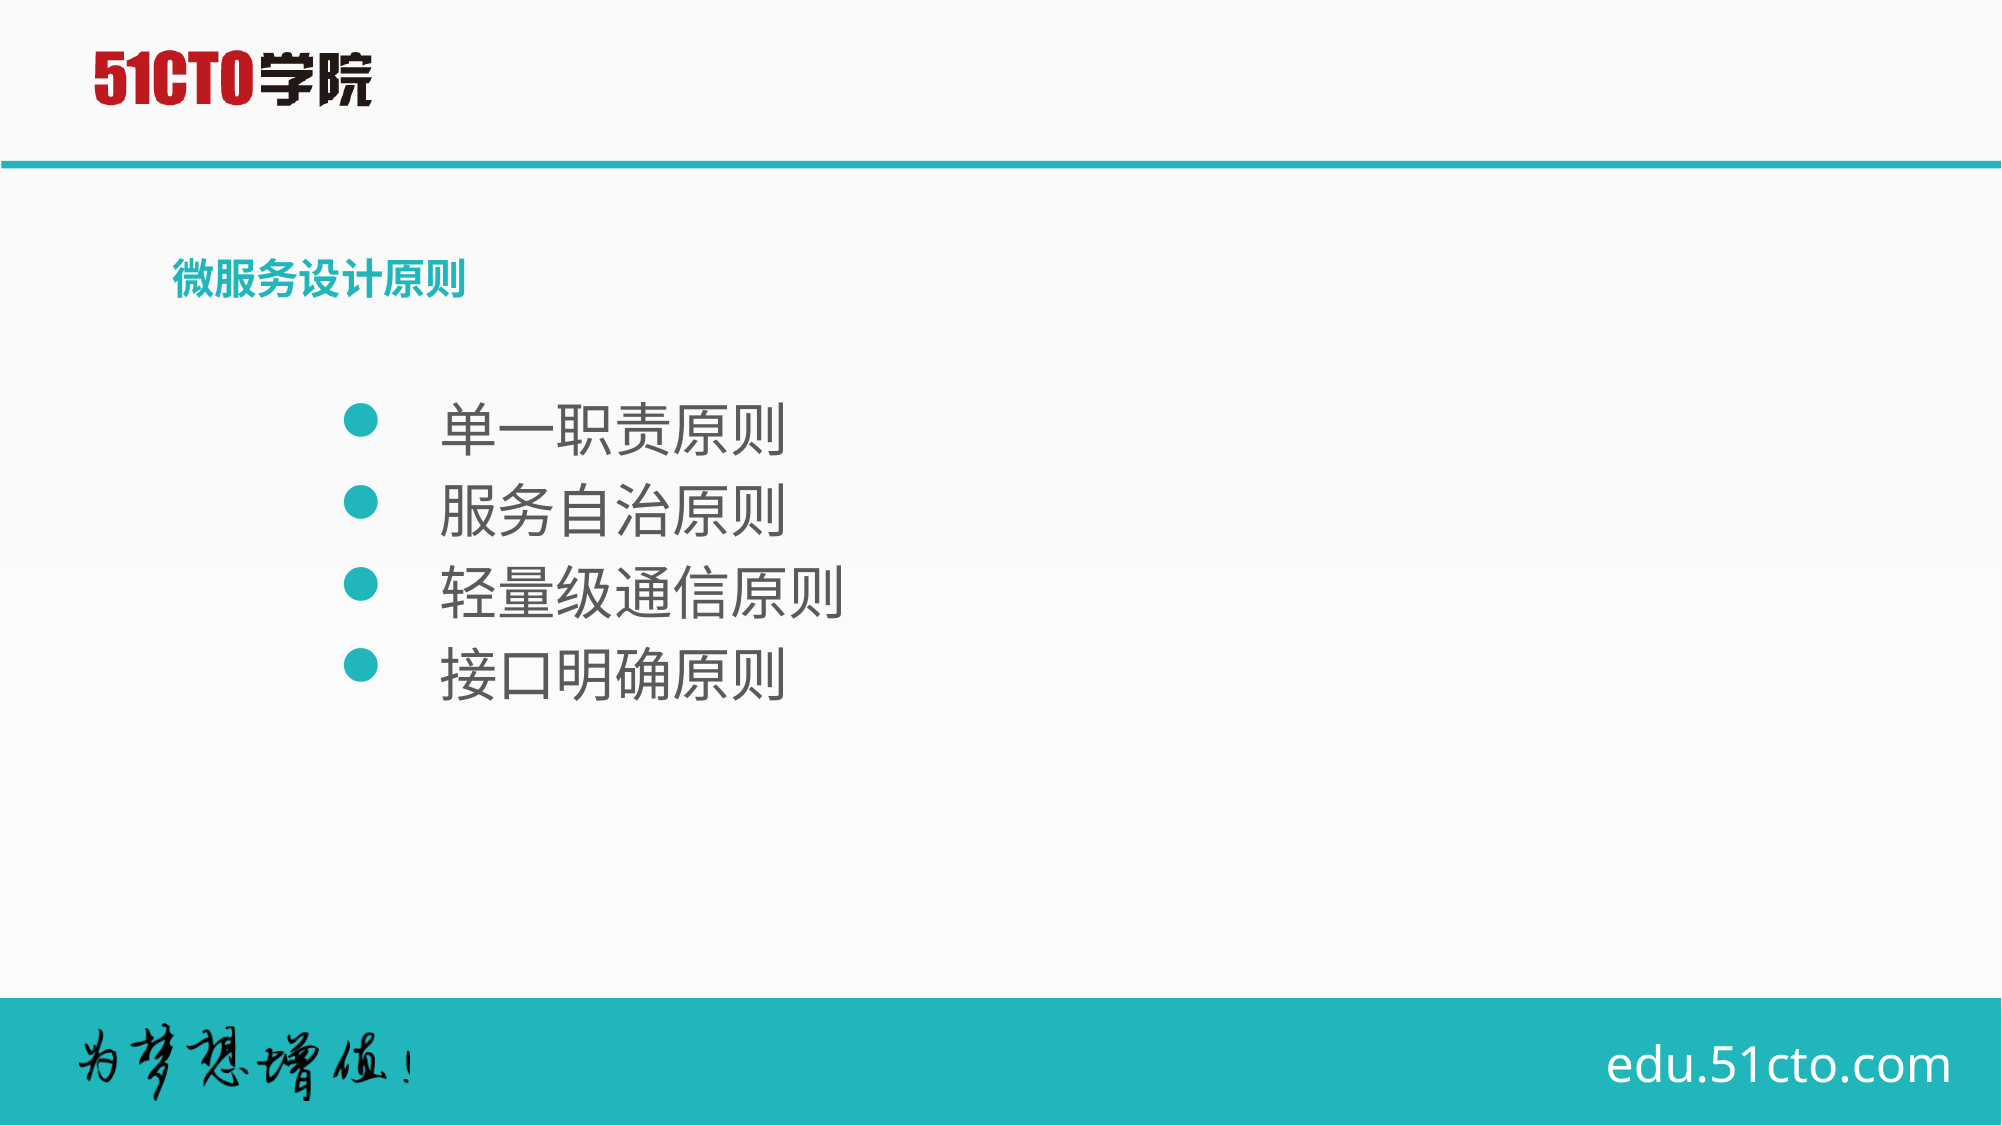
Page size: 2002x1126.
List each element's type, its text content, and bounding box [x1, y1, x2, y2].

picture [79, 1023, 410, 1101]
list 单一职责原则 服务自治原则 轻量级通信原则 接口明确原则 [161, 385, 1828, 870]
picture [90, 42, 375, 111]
title 微服务设计原则 [156, 243, 1831, 362]
